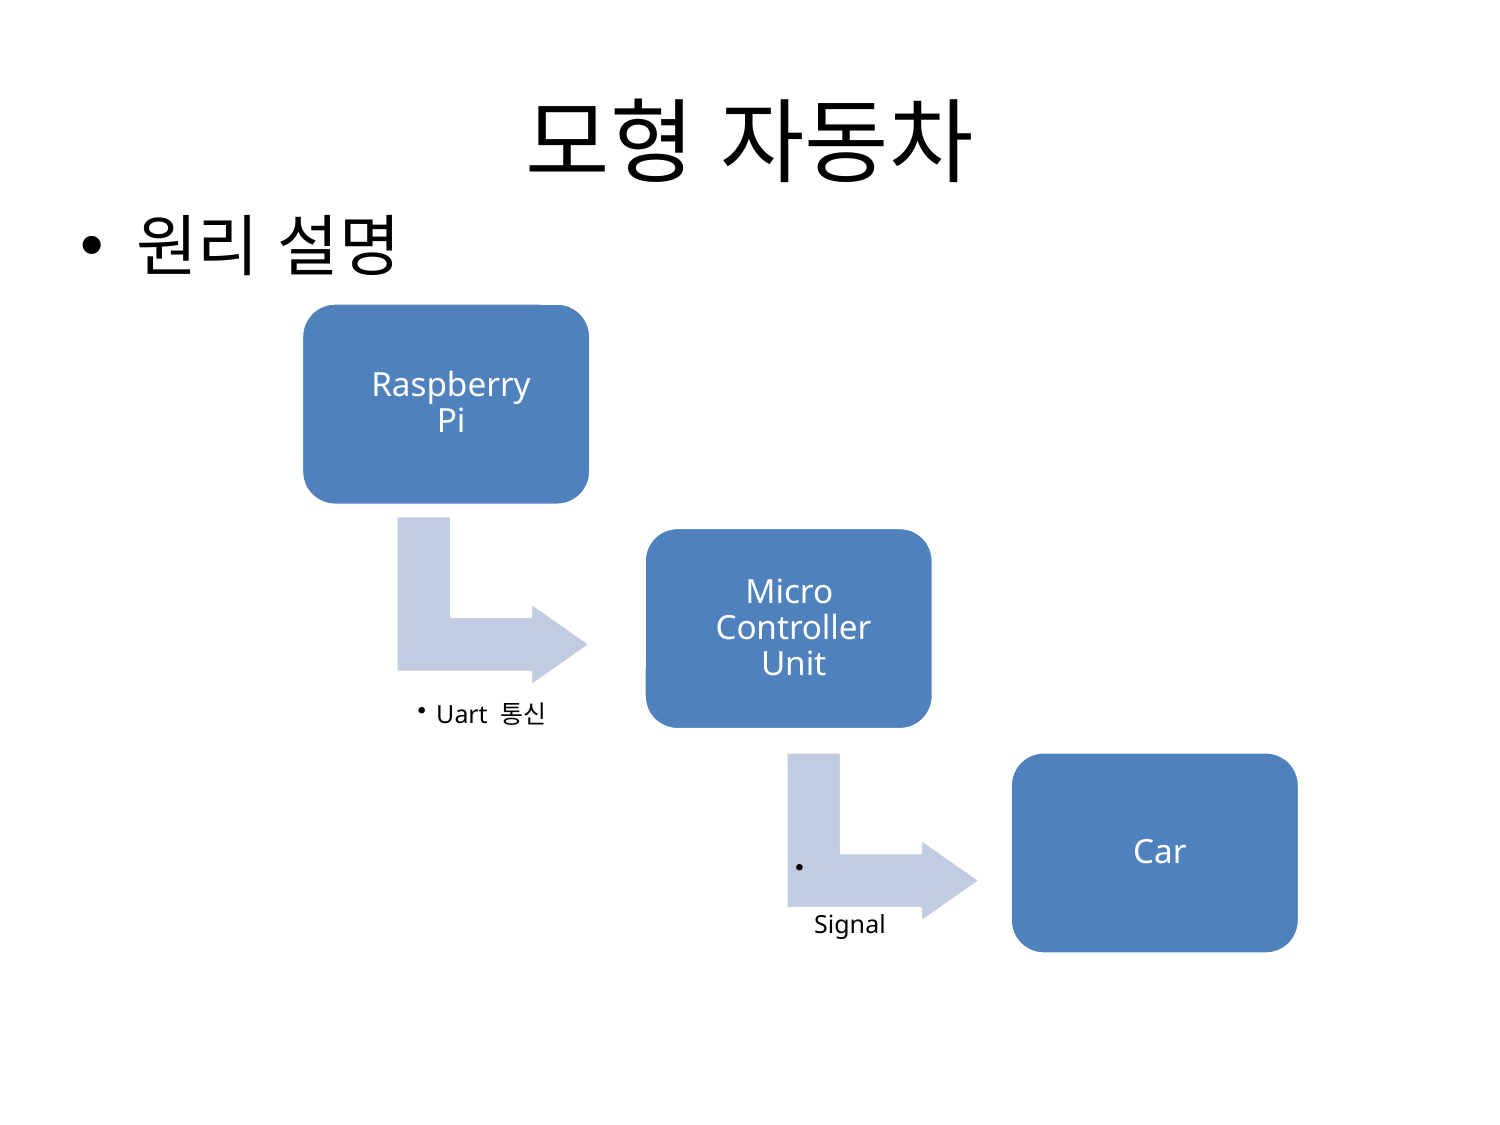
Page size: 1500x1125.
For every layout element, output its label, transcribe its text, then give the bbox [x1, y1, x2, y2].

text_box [300, 302, 1302, 970]
title 모형 자동차 [75, 45, 1425, 233]
list 원리 설명 [64, 196, 1415, 939]
